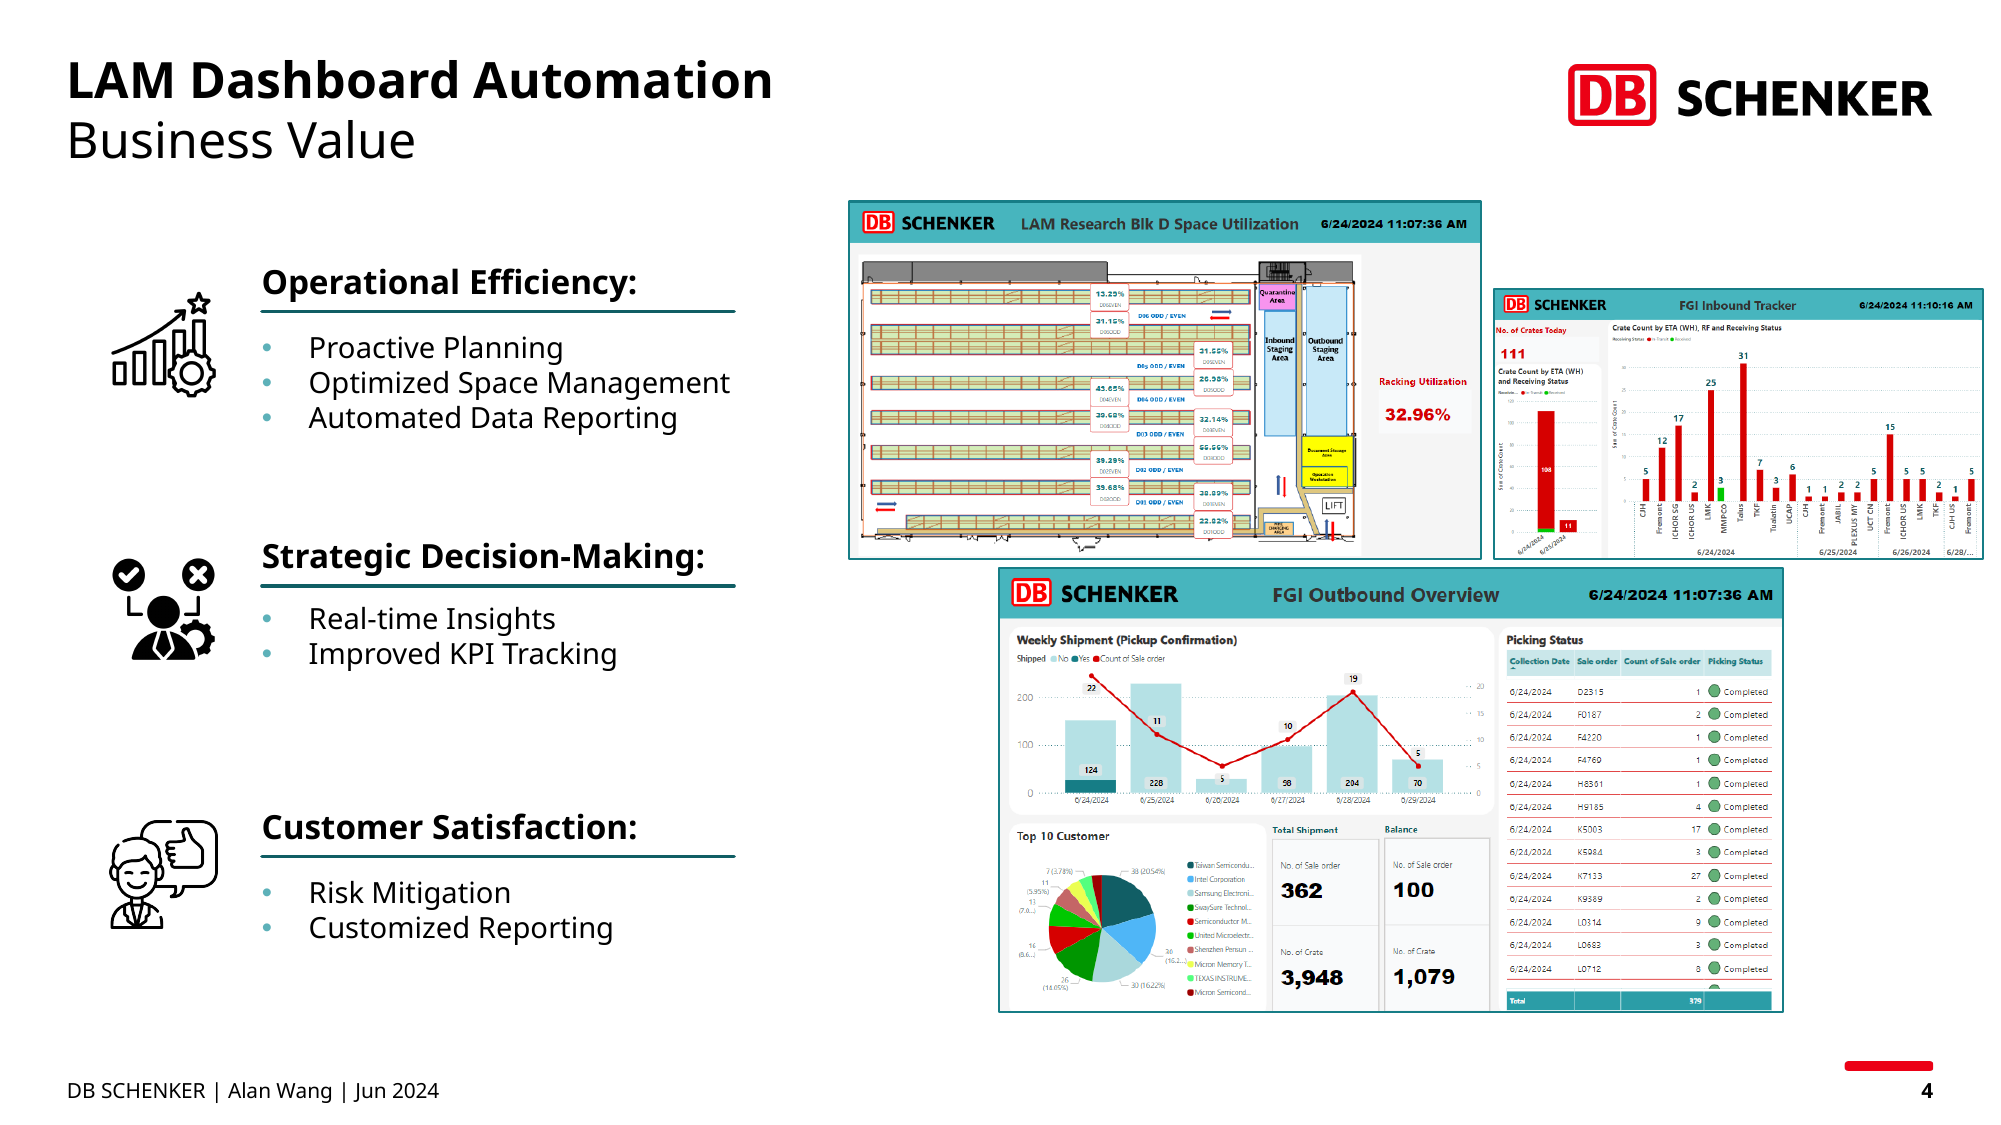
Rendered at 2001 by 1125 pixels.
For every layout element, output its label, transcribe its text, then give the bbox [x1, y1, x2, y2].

title LAM Dashboard Automation Business Value [66, 48, 1508, 185]
picture [1494, 289, 1982, 558]
text_box [66, 33, 1867, 152]
picture [1867, 64, 1934, 126]
picture [999, 569, 1783, 1011]
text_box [109, 261, 1145, 994]
footer DB SCHENKER | Alan Wang | Jun 2024 [66, 1070, 1804, 1106]
slide_number 4 [1844, 1070, 1934, 1106]
picture [850, 202, 1481, 558]
text_box Strategic Decision-Making: [1145, 560, 1292, 567]
